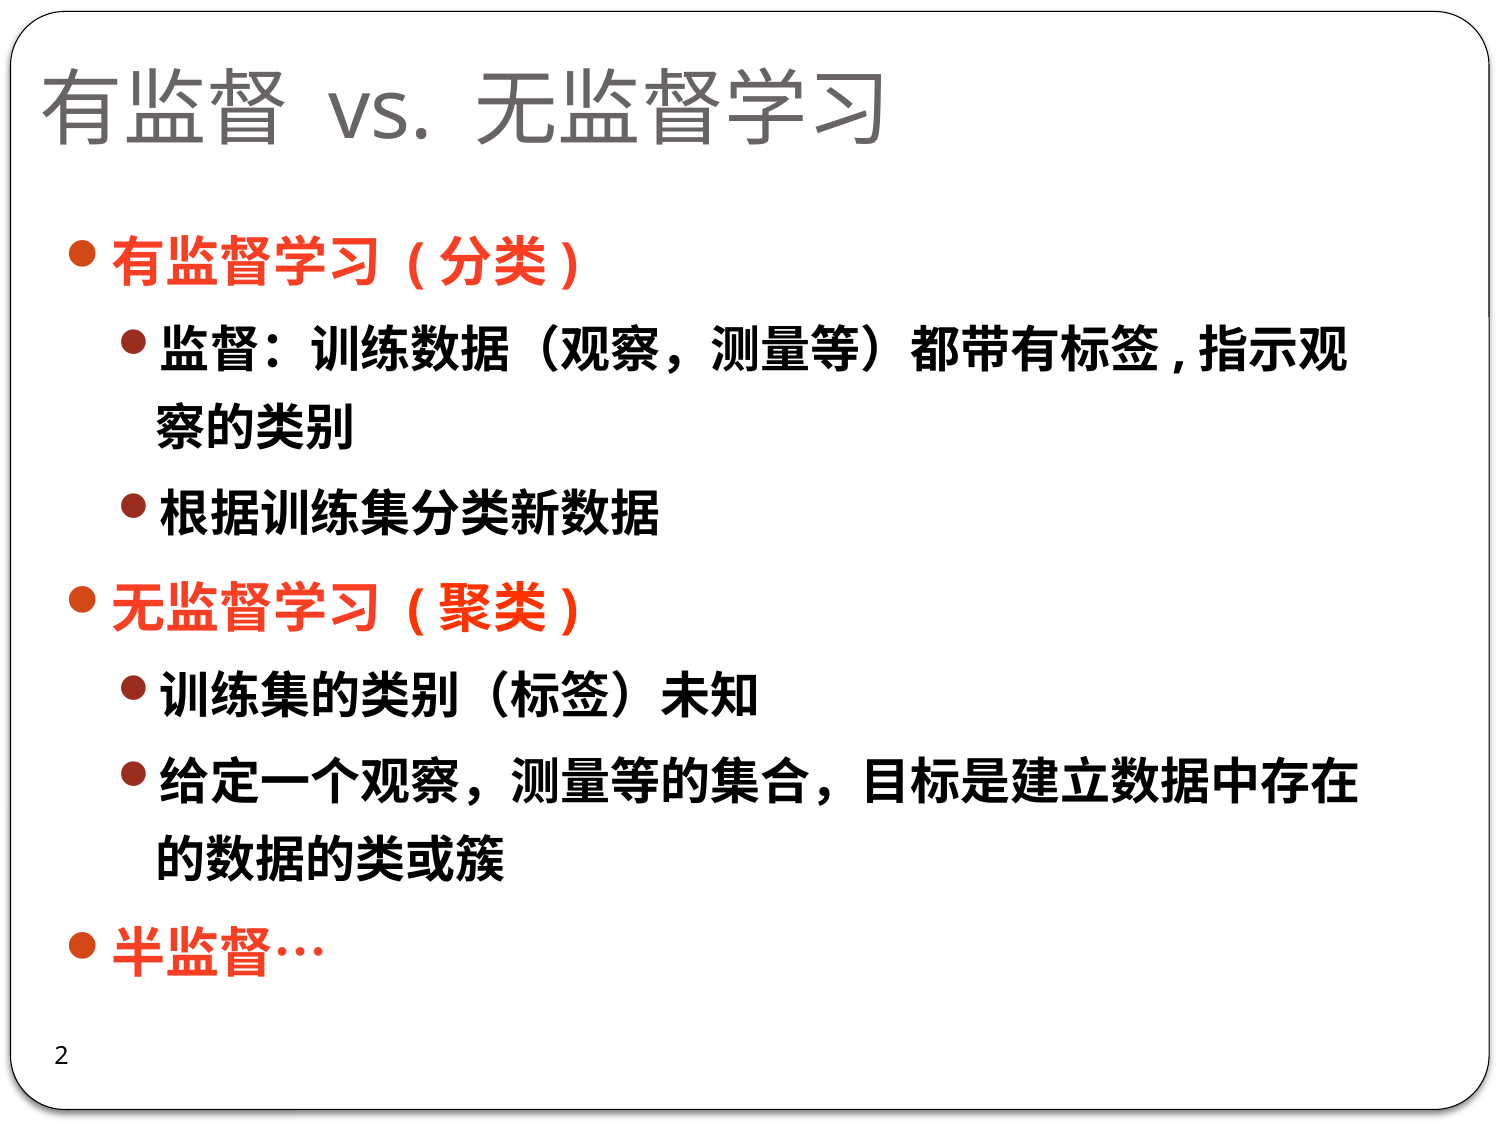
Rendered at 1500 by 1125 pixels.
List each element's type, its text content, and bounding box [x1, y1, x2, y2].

list 有监督学习 (分类) 监督：训练数据（观察，测量等）都带有标签,指示观察的类别 根据训练集分类新数据 无监督学习 (聚类) 训练集的类别（标签）未知 给定一个观察，测量等的集合，目标是建立数据中存在的数据的类或簇 半监督… [50, 200, 1413, 1050]
title 有监督 vs. 无监督学习 [24, 37, 1466, 163]
slide_number 2 [23, 1020, 99, 1094]
